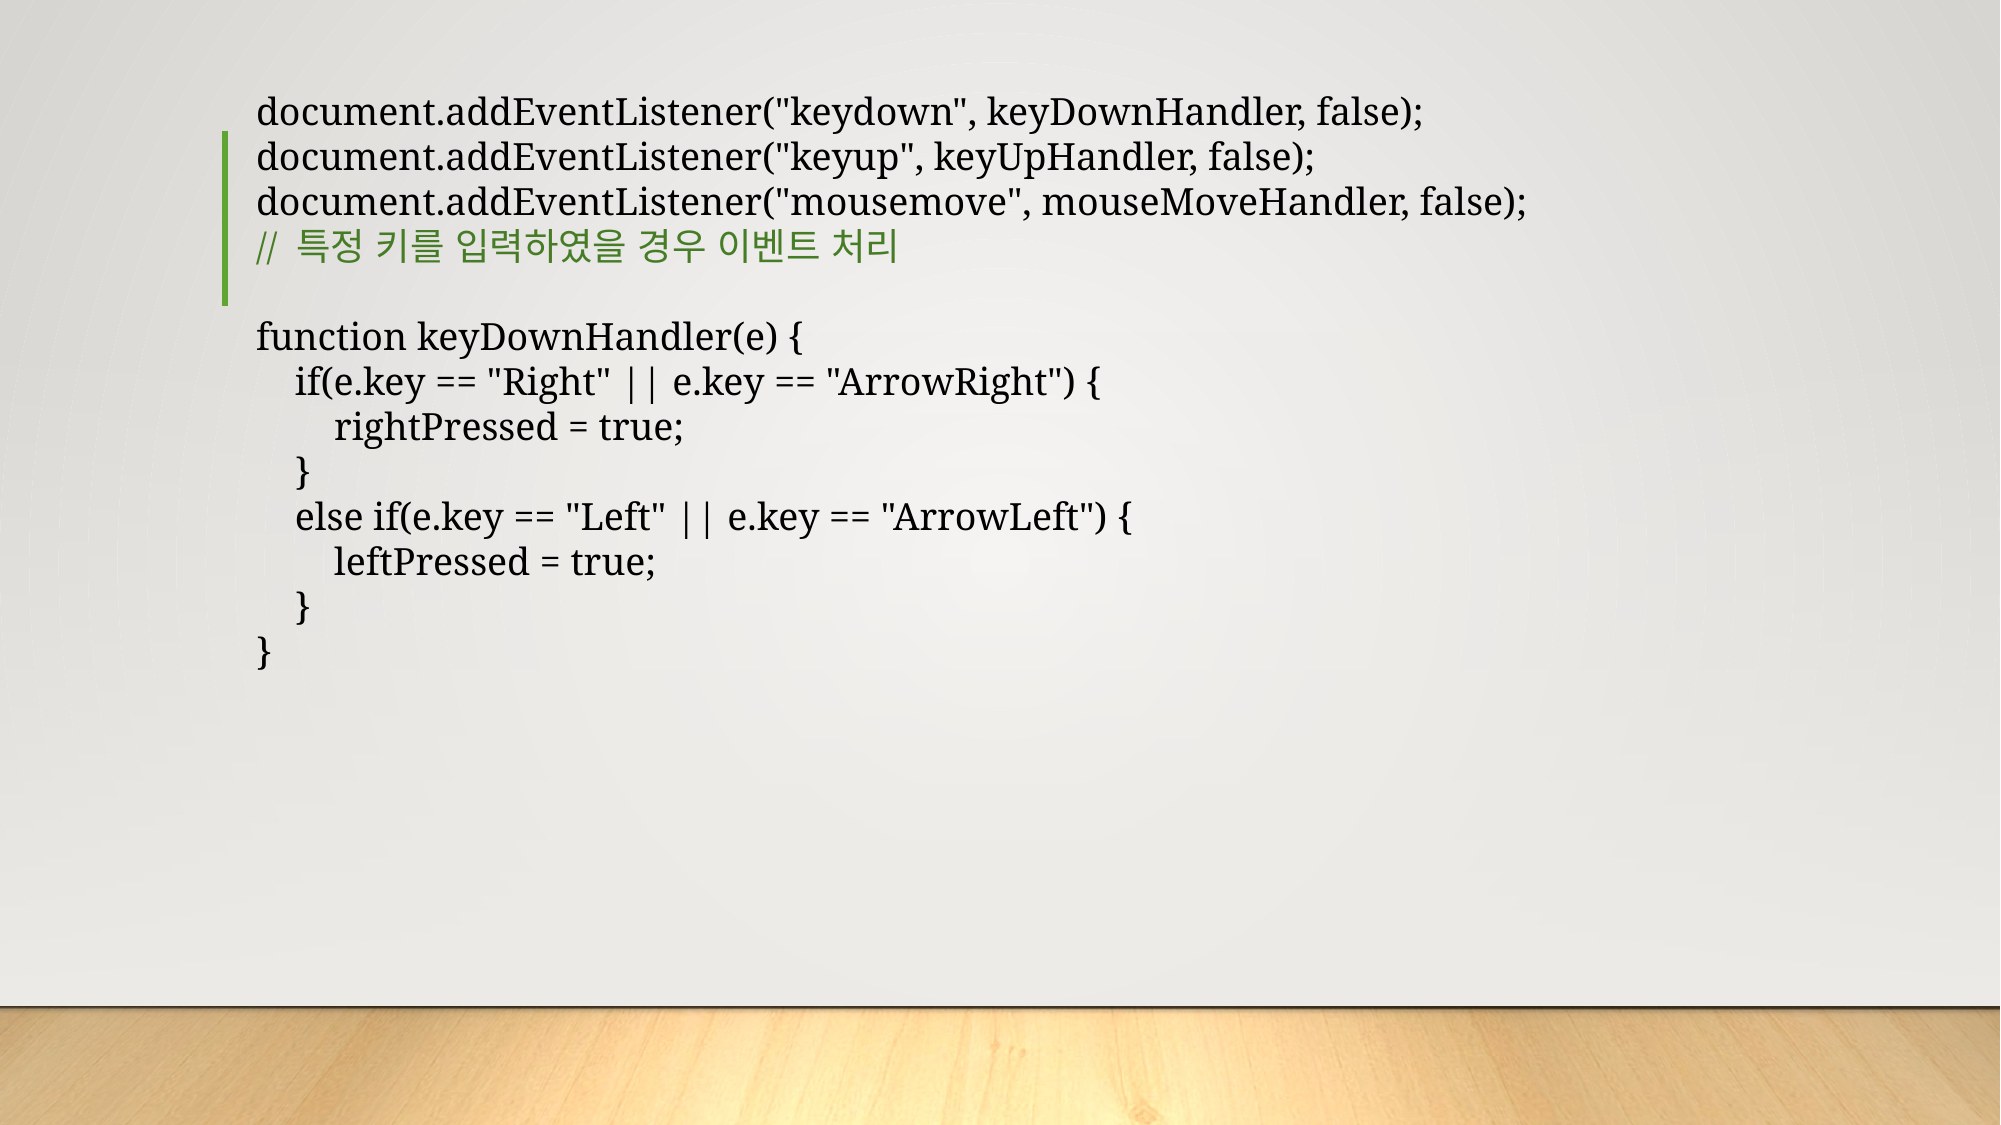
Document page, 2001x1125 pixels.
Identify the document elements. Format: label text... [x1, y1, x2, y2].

picture [0, 1006, 2000, 1125]
text_box document.addEventListener("keydown", keyDownHandler, false); document.addEventListener("keyup", keyUpHandler, false); document.addEventListener("mousemove", mouseMoveHandler, false); // 특정 키를 입력하였을 경우 이벤트 처리 function keyDownHandler(e) { if(e.key == "Right" || e.key == "ArrowRight") { rightPressed = true; } else if(e.key == "Left" || e.key == "ArrowLeft") { leftPressed = true; } } [241, 80, 1543, 681]
